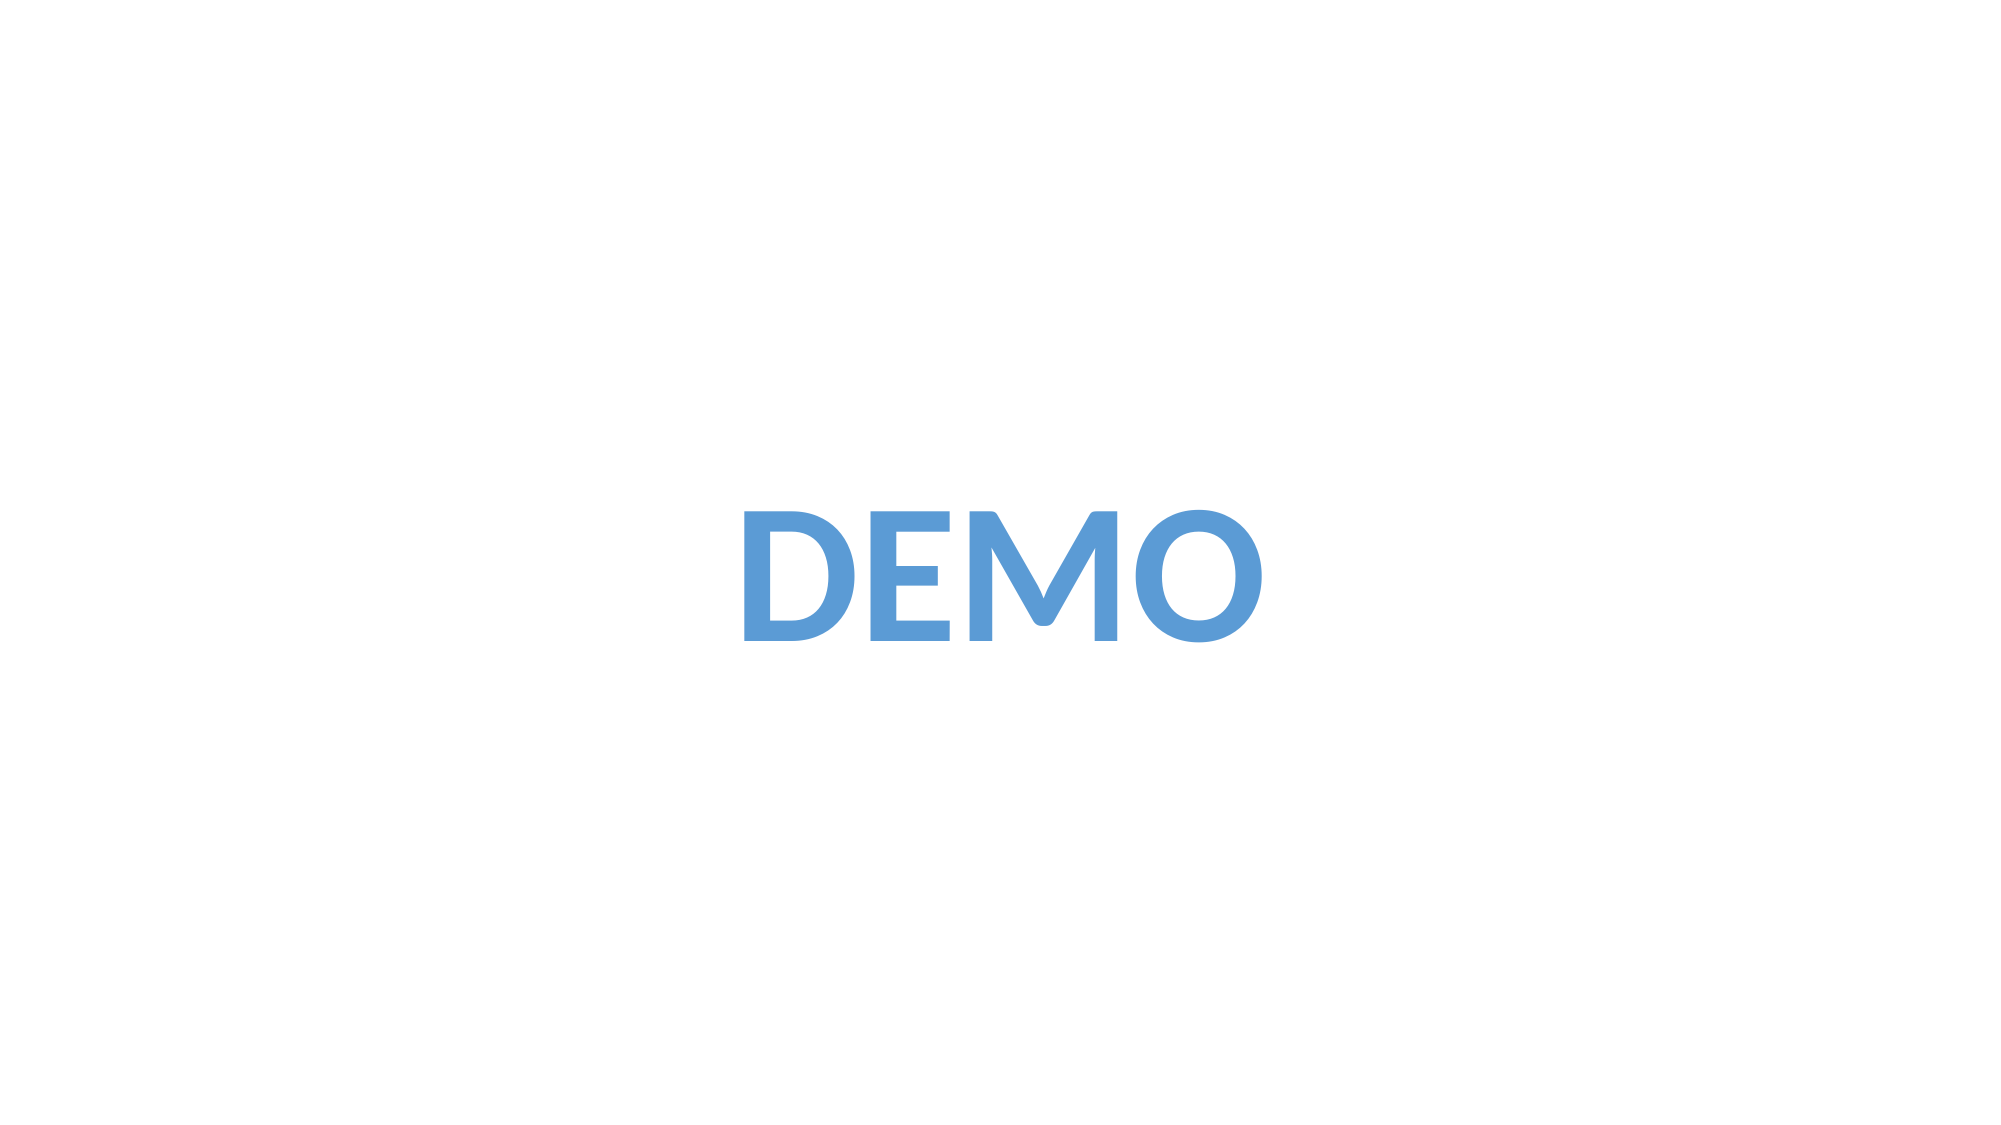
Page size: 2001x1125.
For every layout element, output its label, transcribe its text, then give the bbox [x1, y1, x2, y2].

text_box DEMO [718, 433, 1282, 689]
